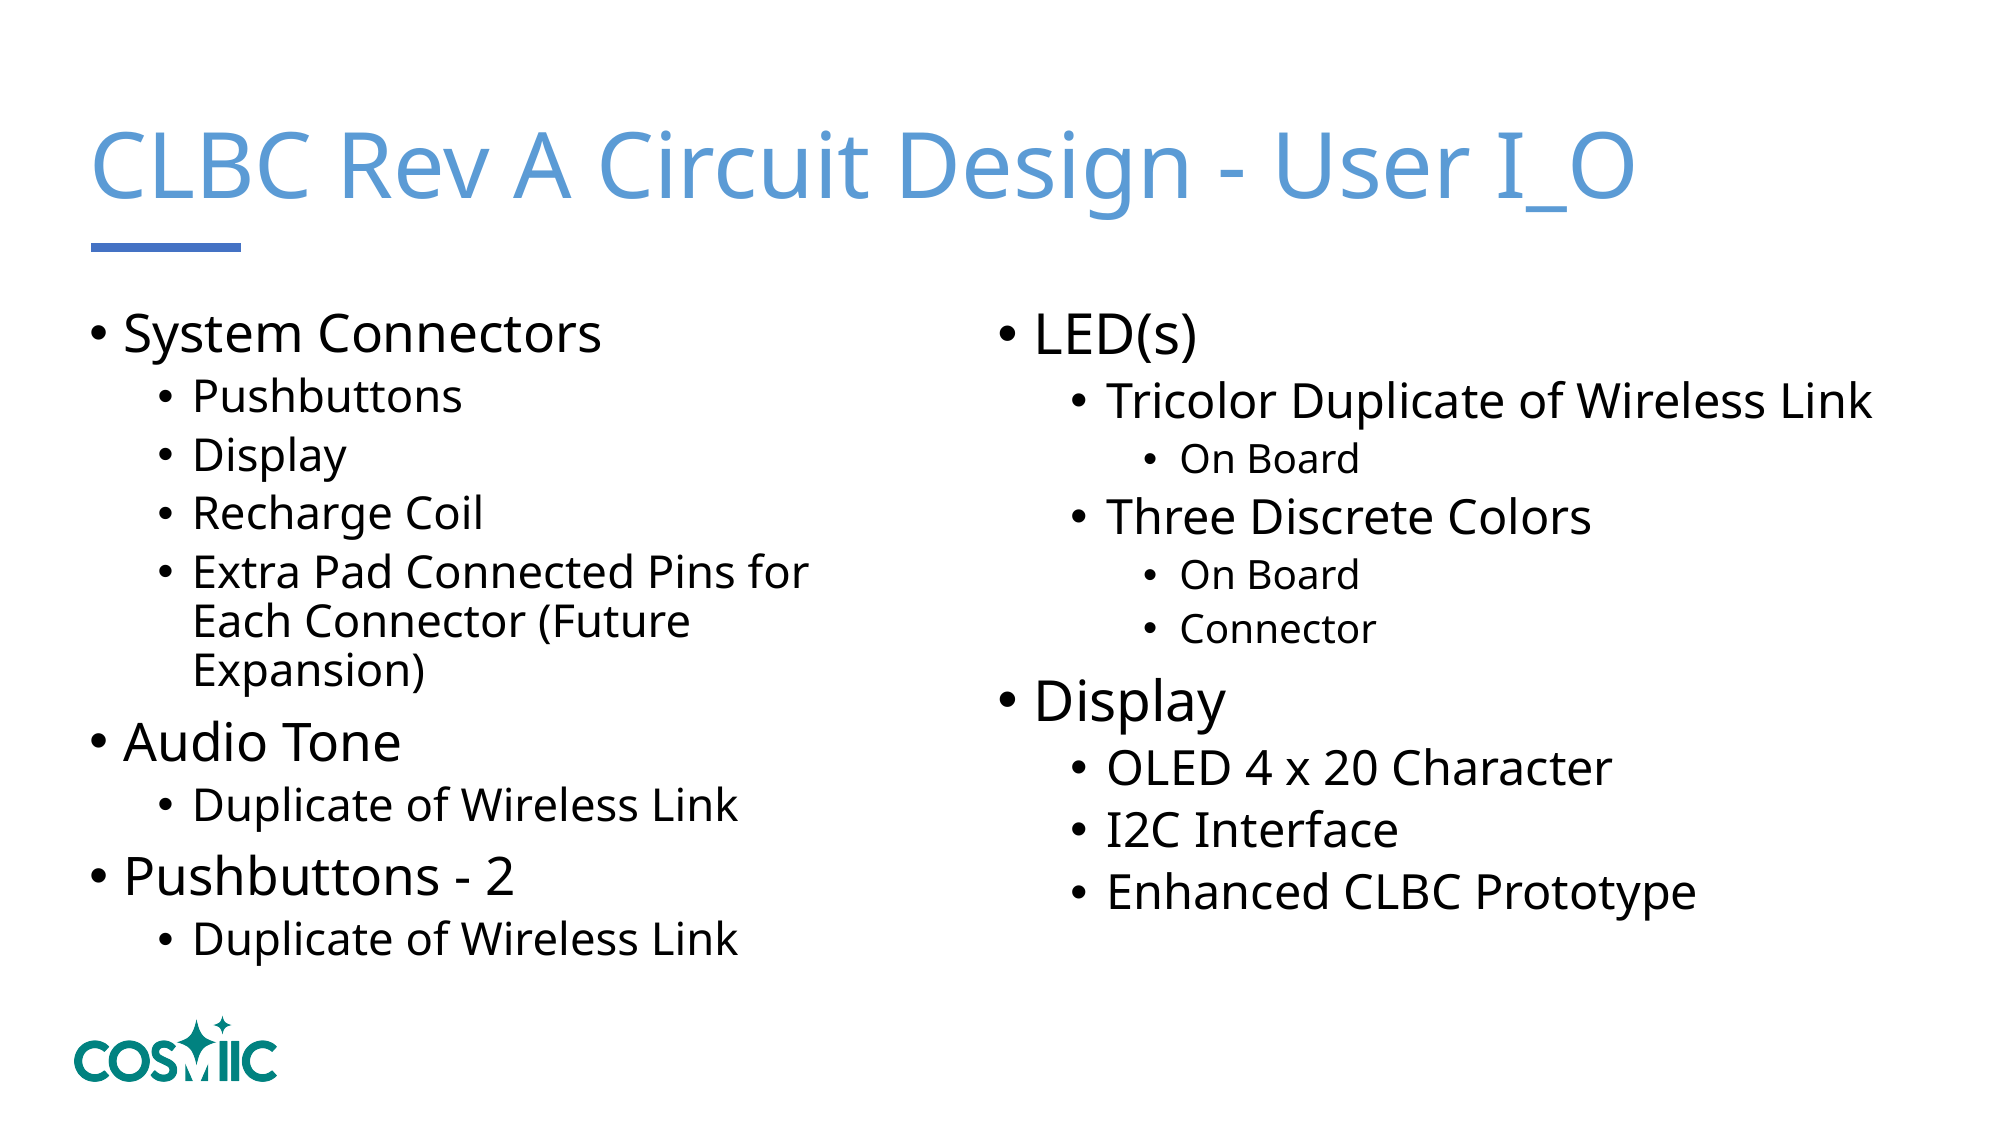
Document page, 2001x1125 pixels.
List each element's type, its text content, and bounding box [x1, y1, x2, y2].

title CLBC Rev A Circuit Design - User I_O [74, 59, 1896, 278]
list LED(s) Tricolor Duplicate of Wireless Link On Board Three Discrete Colors On Board Connector Display OLED 4 x 20 Character I2C Interface Enhanced CLBC Prototype [982, 297, 1896, 977]
list System Connectors Pushbuttons Display Recharge Coil Extra Pad Connected Pins for Each Connector (Future Expansion) Audio Tone Duplicate of Wireless Link Pushbuttons - 2 Duplicate of Wireless Link [74, 299, 922, 979]
picture [74, 1015, 277, 1082]
